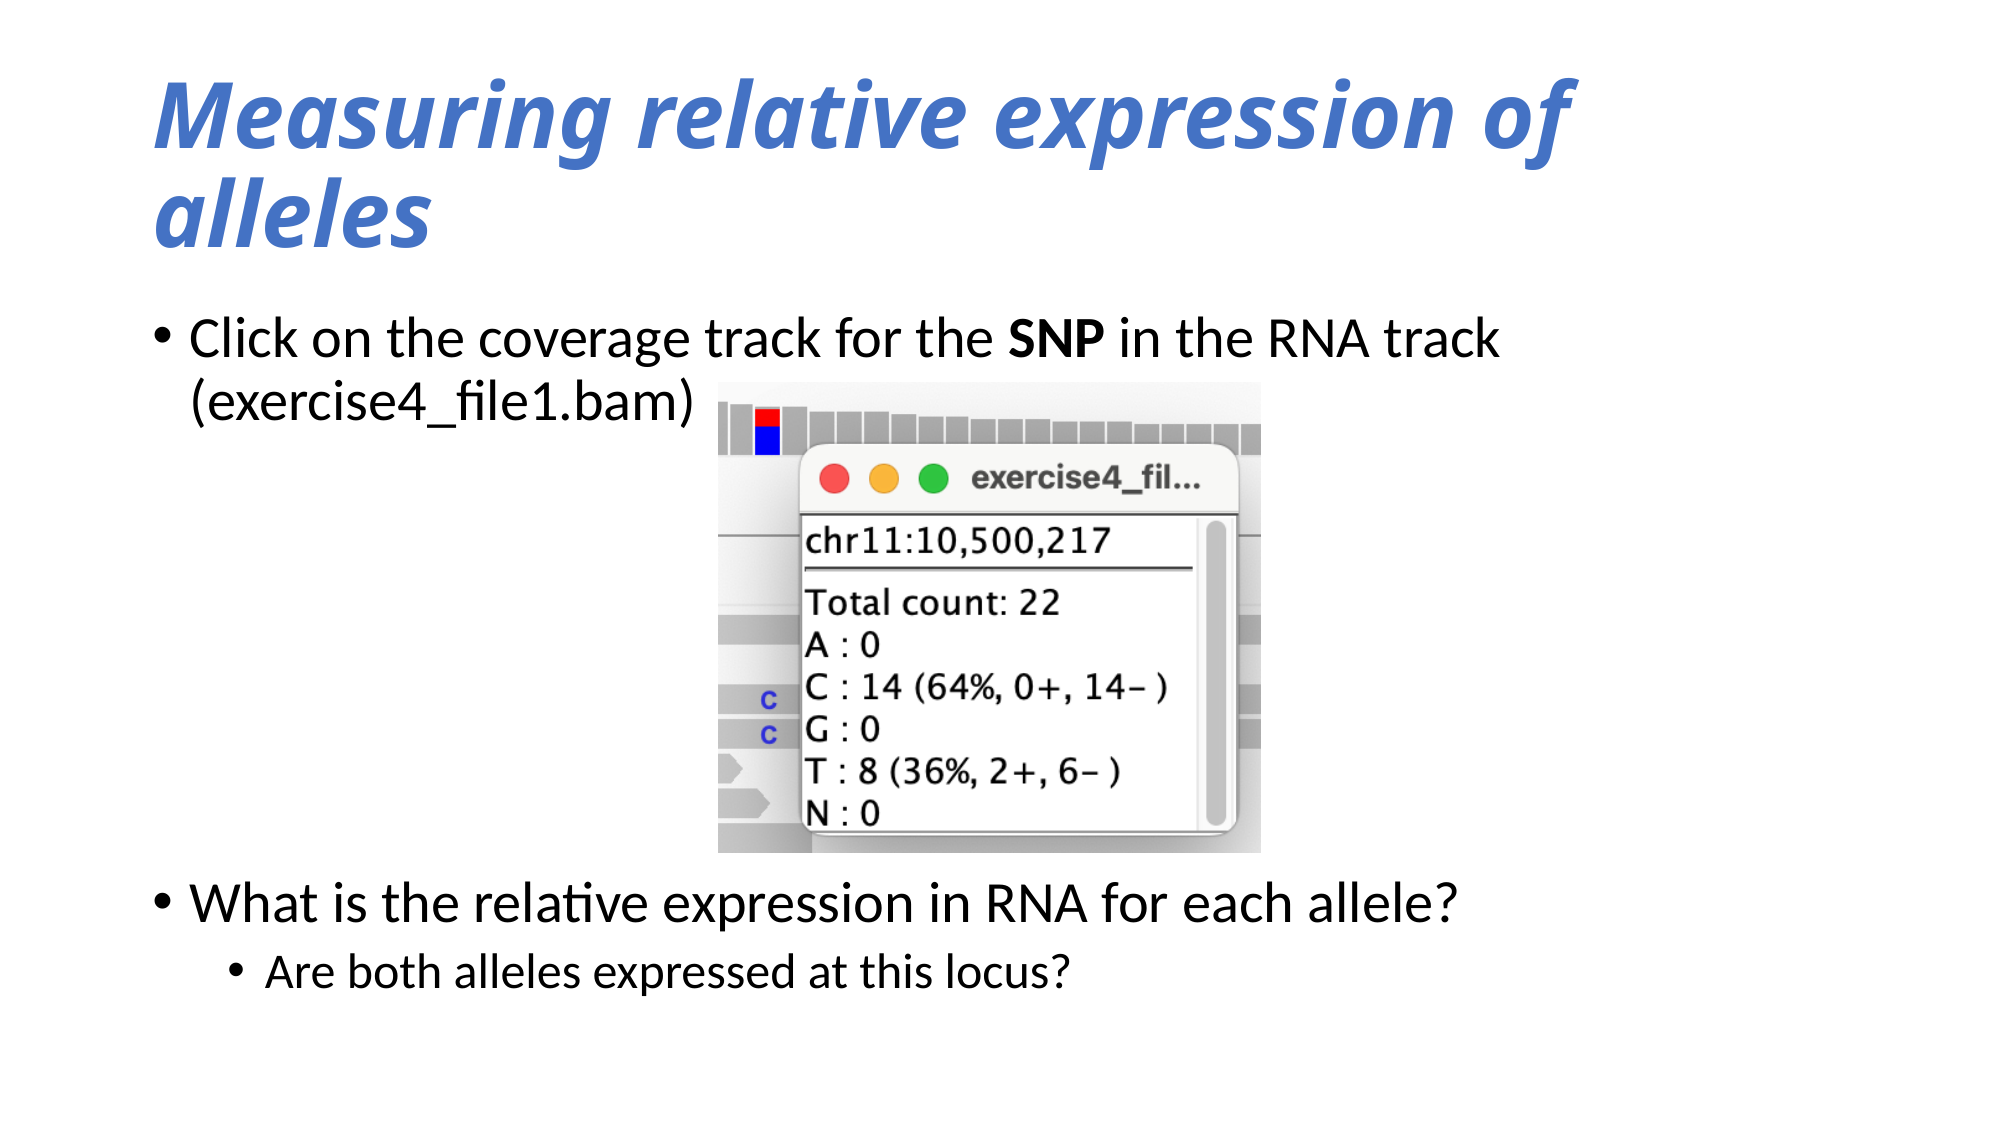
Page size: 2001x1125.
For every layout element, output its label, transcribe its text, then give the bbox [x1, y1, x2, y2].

picture [718, 382, 1261, 853]
list Click on the coverage track for the SNP in the RNA track (exercise4_file1.bam) What is the relative expression in RNA for each allele? Are both alleles expressed at this locus? [137, 299, 1969, 1091]
title Measuring relative expression of alleles [137, 59, 1863, 278]
